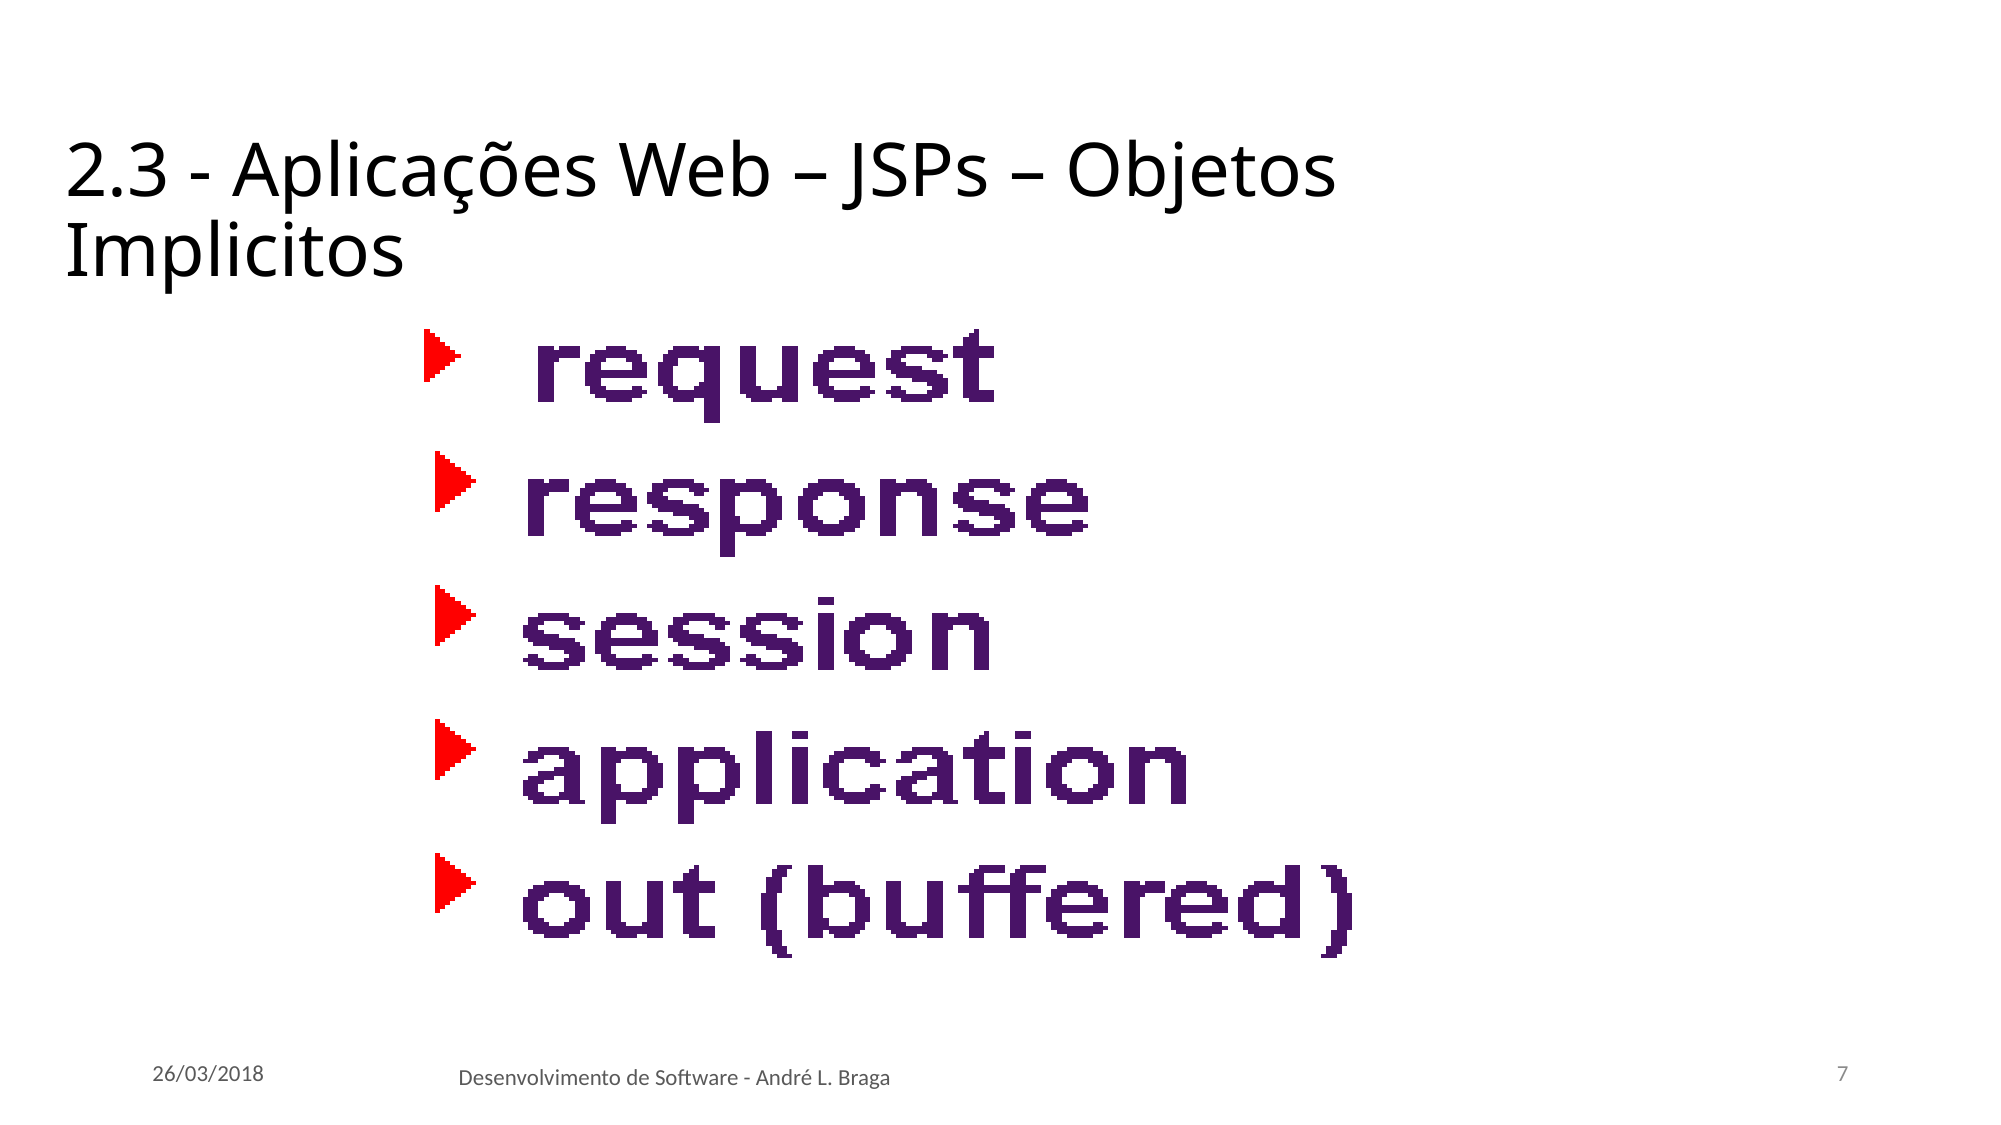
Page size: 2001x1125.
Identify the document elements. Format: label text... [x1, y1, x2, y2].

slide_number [137, 1042, 588, 1103]
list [270, 281, 1562, 1047]
footer Desenvolvimento de Software - André L. Braga [111, 1046, 1239, 1107]
slide_number 7 [1413, 1042, 1864, 1103]
title 2.3 - Aplicações Web – JSPs – Objetos Implicitos [50, 123, 1689, 301]
